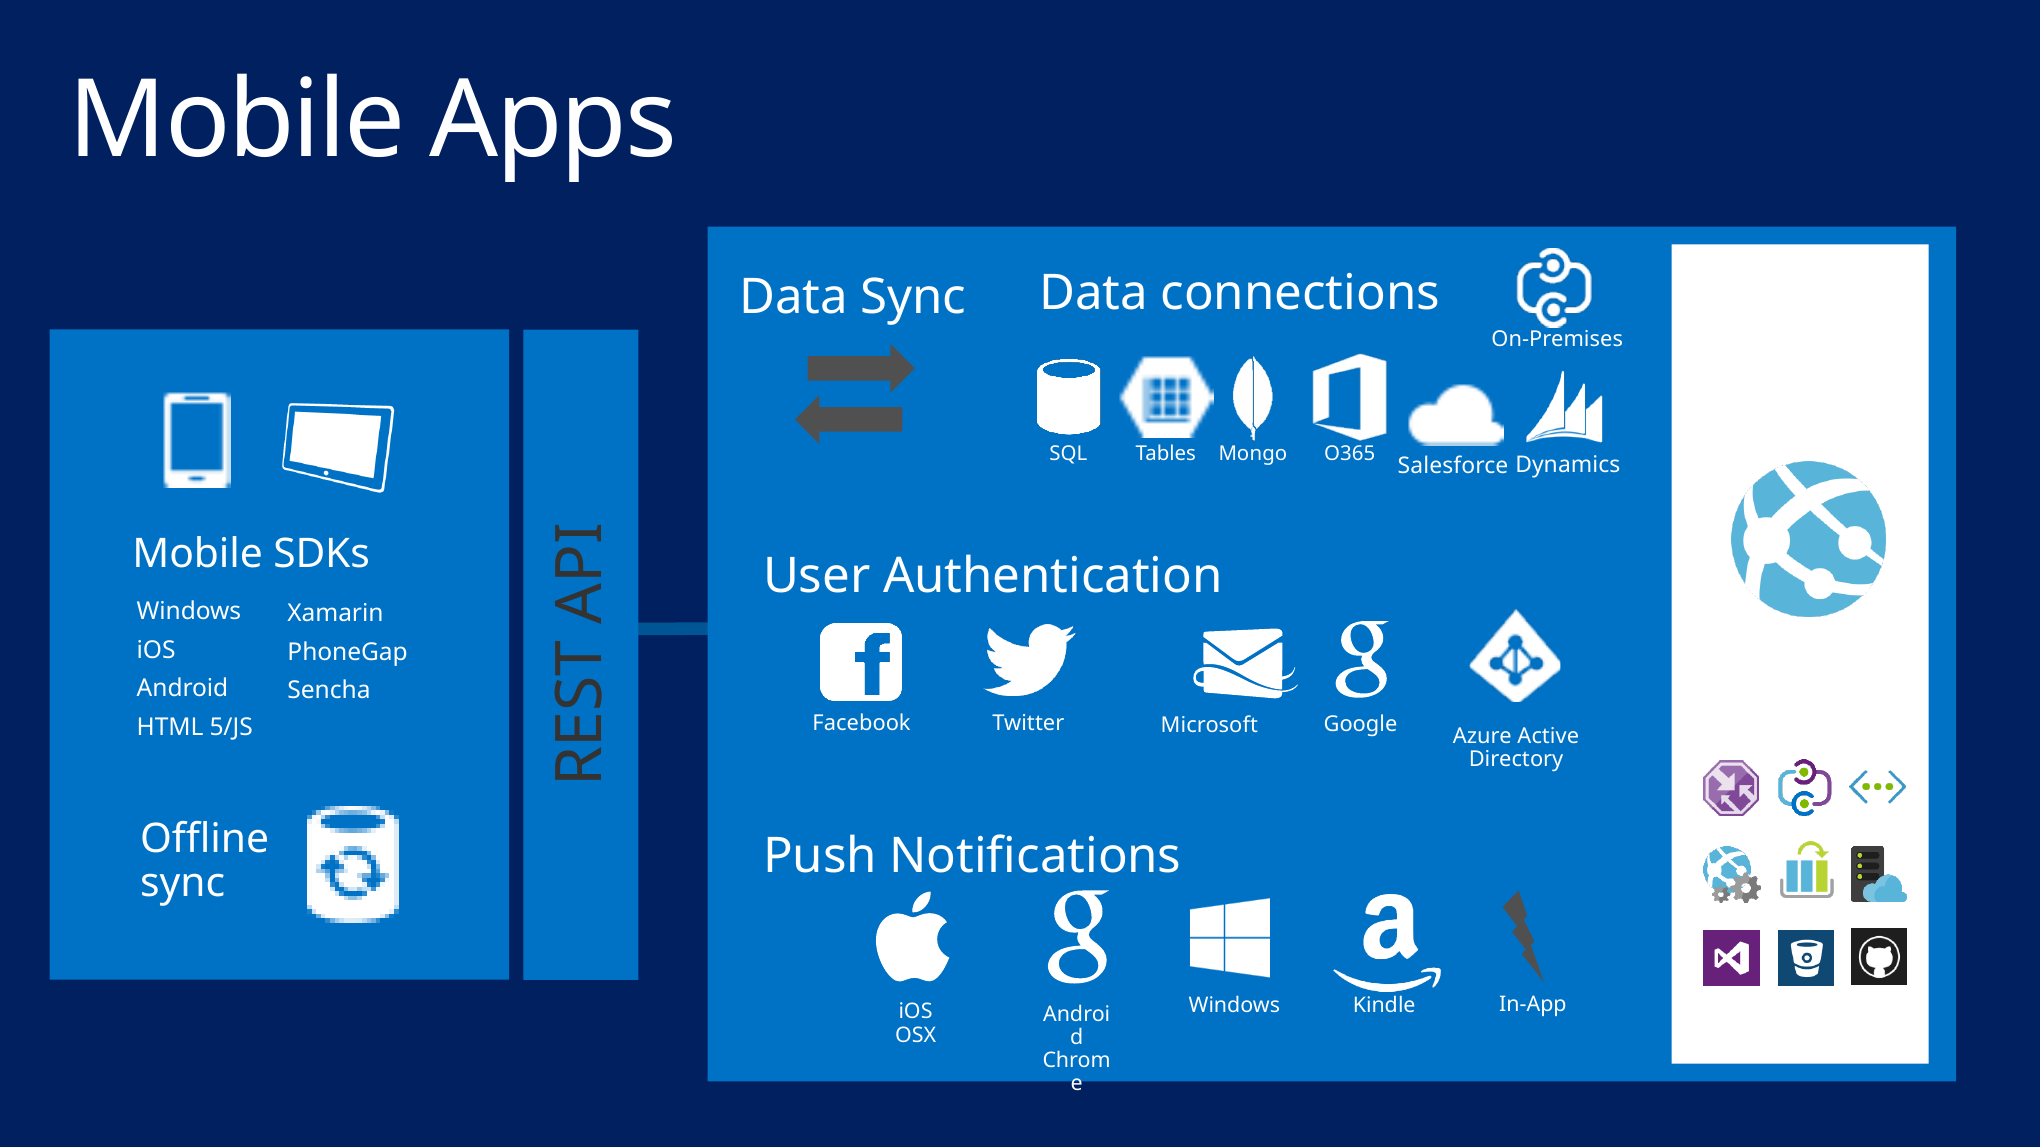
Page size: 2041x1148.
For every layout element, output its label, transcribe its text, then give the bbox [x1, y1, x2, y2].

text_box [1462, 890, 1626, 1051]
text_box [851, 891, 980, 1071]
text_box [76, 354, 487, 955]
text_box REST API [523, 329, 639, 980]
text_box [1150, 855, 1312, 1052]
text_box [1444, 248, 1671, 387]
text_box Mobile SDKs [102, 509, 419, 598]
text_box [719, 241, 987, 445]
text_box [1193, 628, 1299, 699]
text_box [49, 329, 510, 980]
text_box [1266, 342, 1433, 501]
text_box Xamarin PhoneGap Sencha [272, 593, 423, 712]
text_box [1503, 387, 1633, 486]
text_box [1094, 355, 1237, 502]
title Mobile Apps [45, 48, 1996, 199]
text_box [1011, 354, 1126, 502]
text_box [707, 226, 1957, 1082]
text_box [1009, 890, 1144, 1073]
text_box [1307, 888, 1462, 1052]
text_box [1385, 383, 1521, 487]
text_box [1680, 271, 1935, 987]
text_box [111, 794, 399, 931]
text_box Windows iOS Android HTML 5/JS [121, 598, 268, 748]
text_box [1169, 349, 1266, 501]
picture [274, 388, 399, 499]
picture [162, 391, 231, 488]
